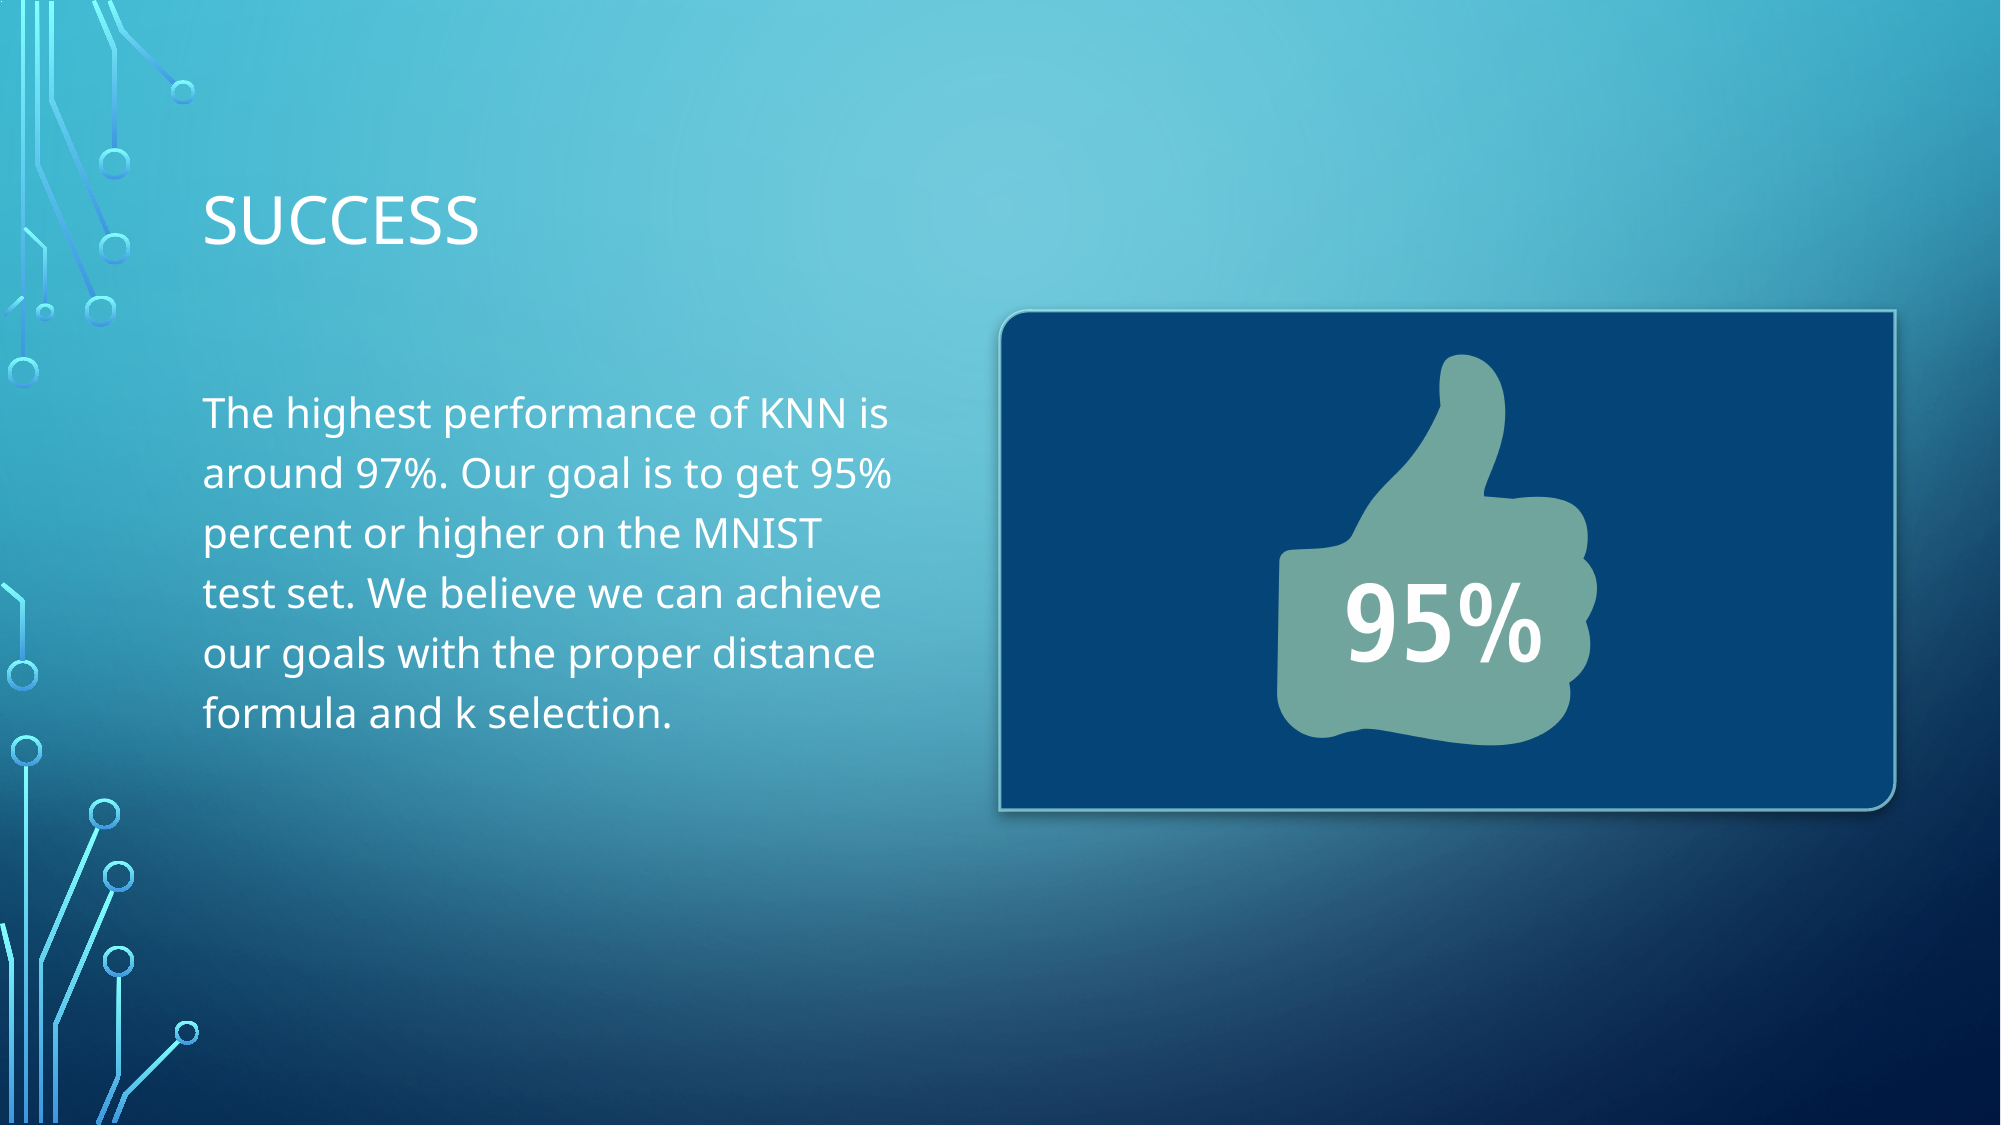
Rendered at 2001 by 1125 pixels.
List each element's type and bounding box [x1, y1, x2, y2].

picture [201, 0, 2000, 1125]
text_box [0, 0, 201, 1125]
